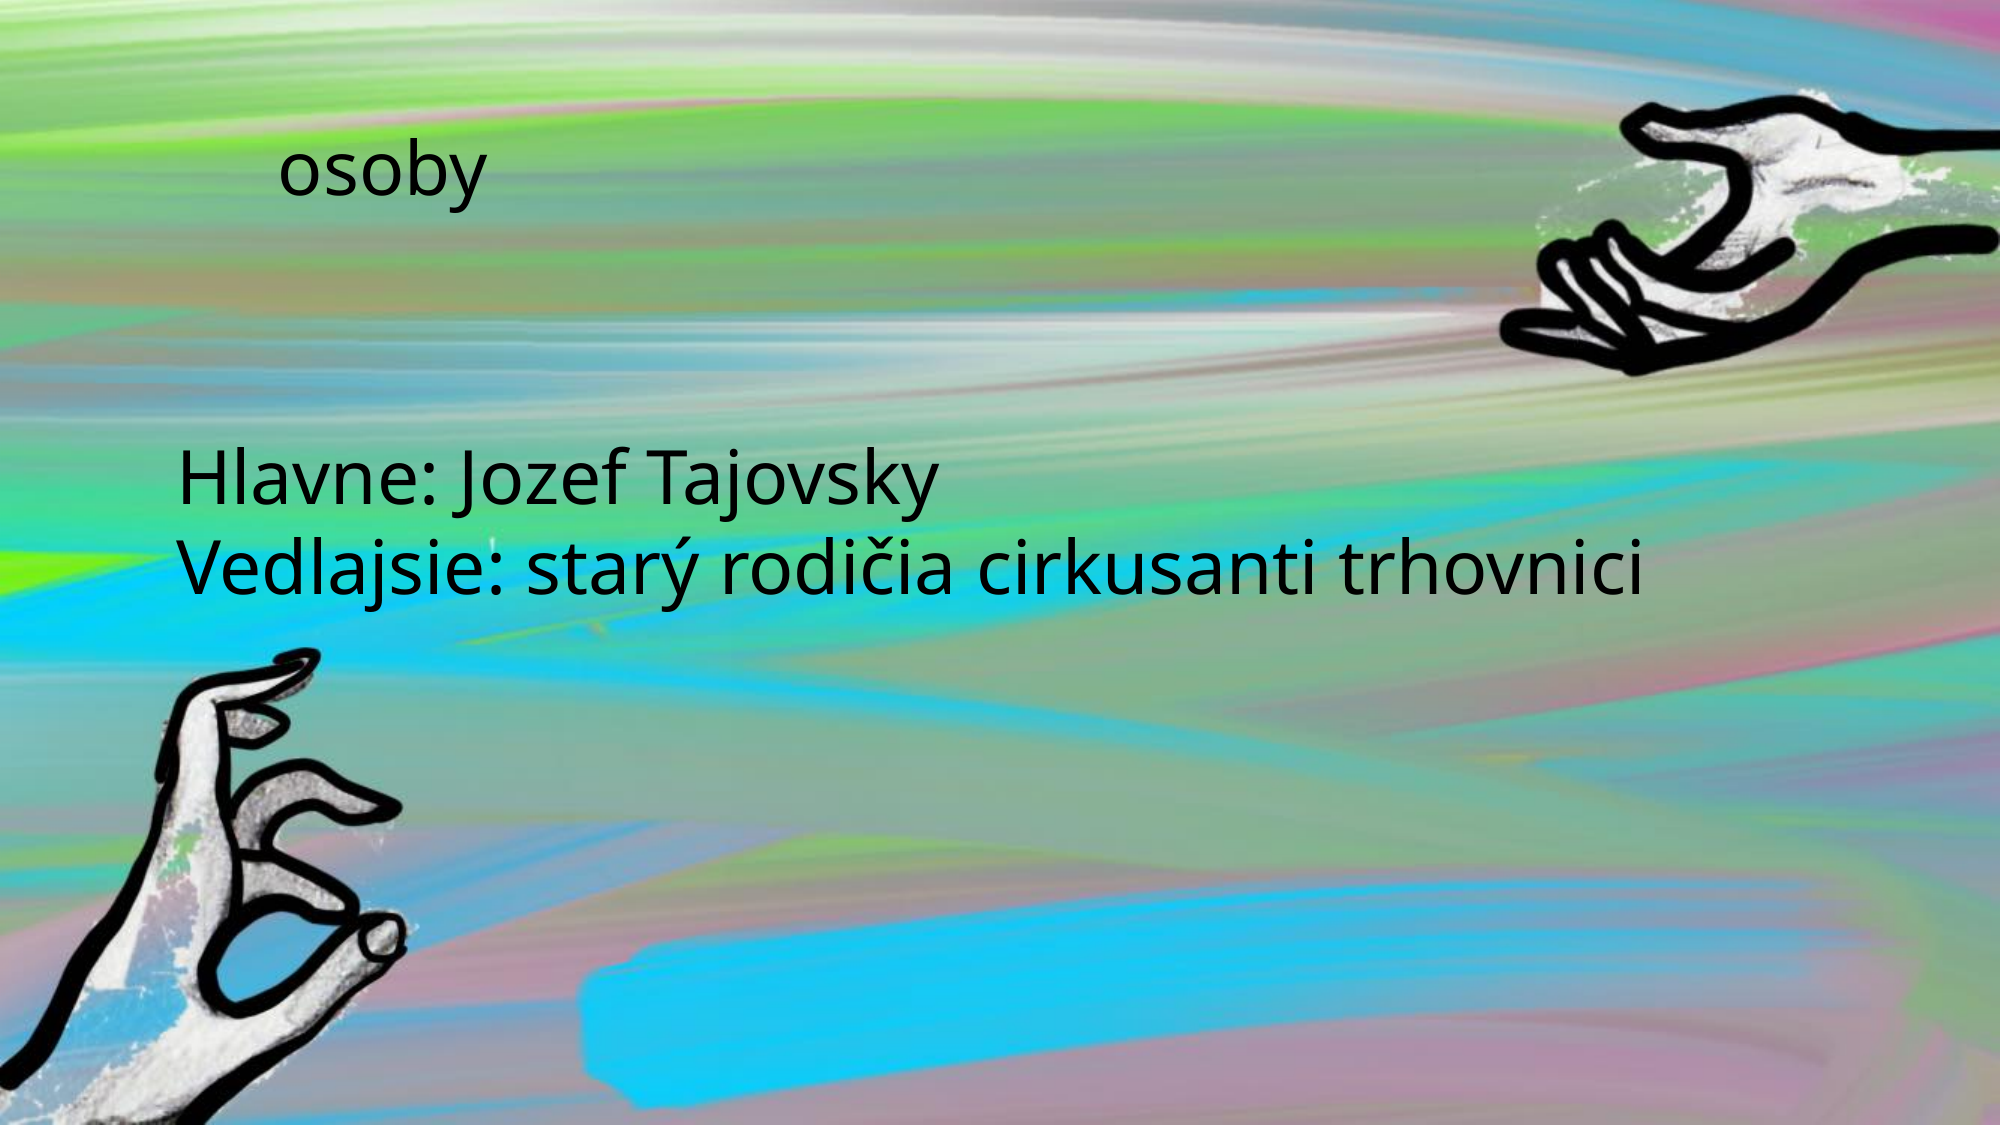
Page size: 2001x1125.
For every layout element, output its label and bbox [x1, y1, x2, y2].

list [0, 0, 2000, 1125]
